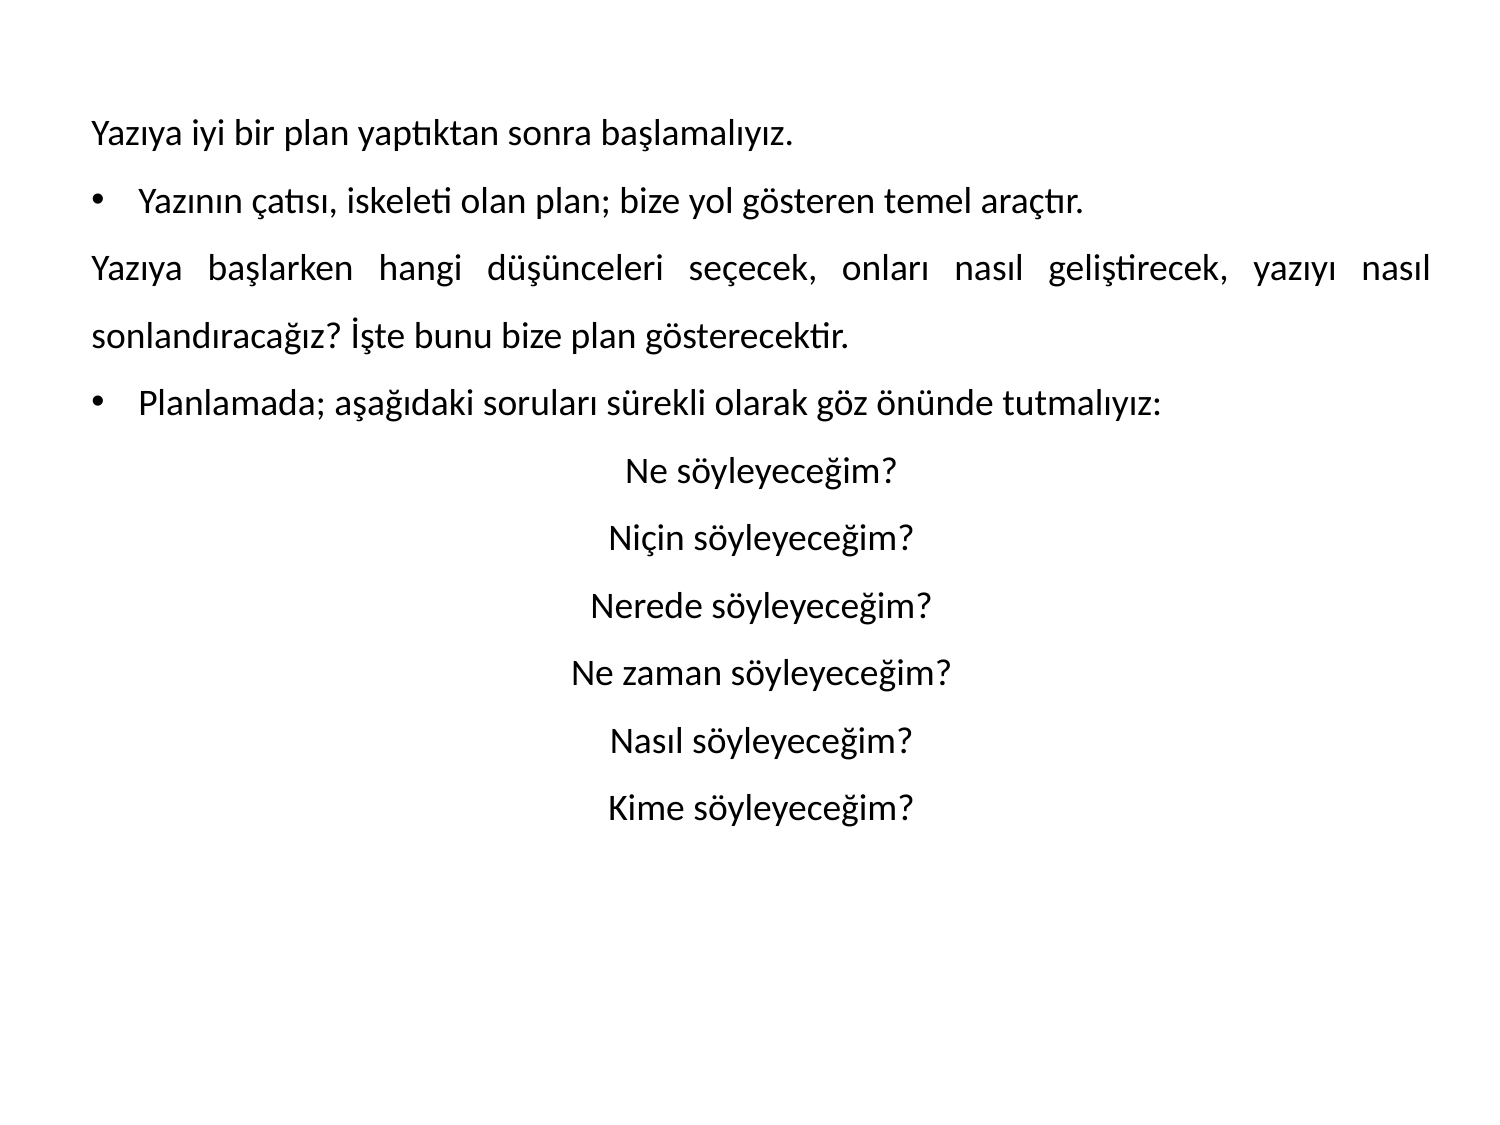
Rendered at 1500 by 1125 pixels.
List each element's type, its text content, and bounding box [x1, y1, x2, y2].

text_box Yazıya iyi bir plan yaptıktan sonra başlamalıyız. Yazının çatısı, iskeleti olan plan; bize yol gösteren temel araçtır. Yazıya başlarken hangi düşünceleri seçecek, onları nasıl geliştirecek, yazıyı nasıl sonlandıracağız? İşte bunu bize plan gösterecektir. Planlamada; aşağıdaki soruları sürekli olarak göz önünde tutmalıyız: Ne söyleyeceğim? Niçin söyleyeceğim? Nerede söyleyeceğim? Ne zaman söyleyeceğim? Nasıl söyleyeceğim? Kime söyleyeceğim? [76, 78, 1447, 836]
